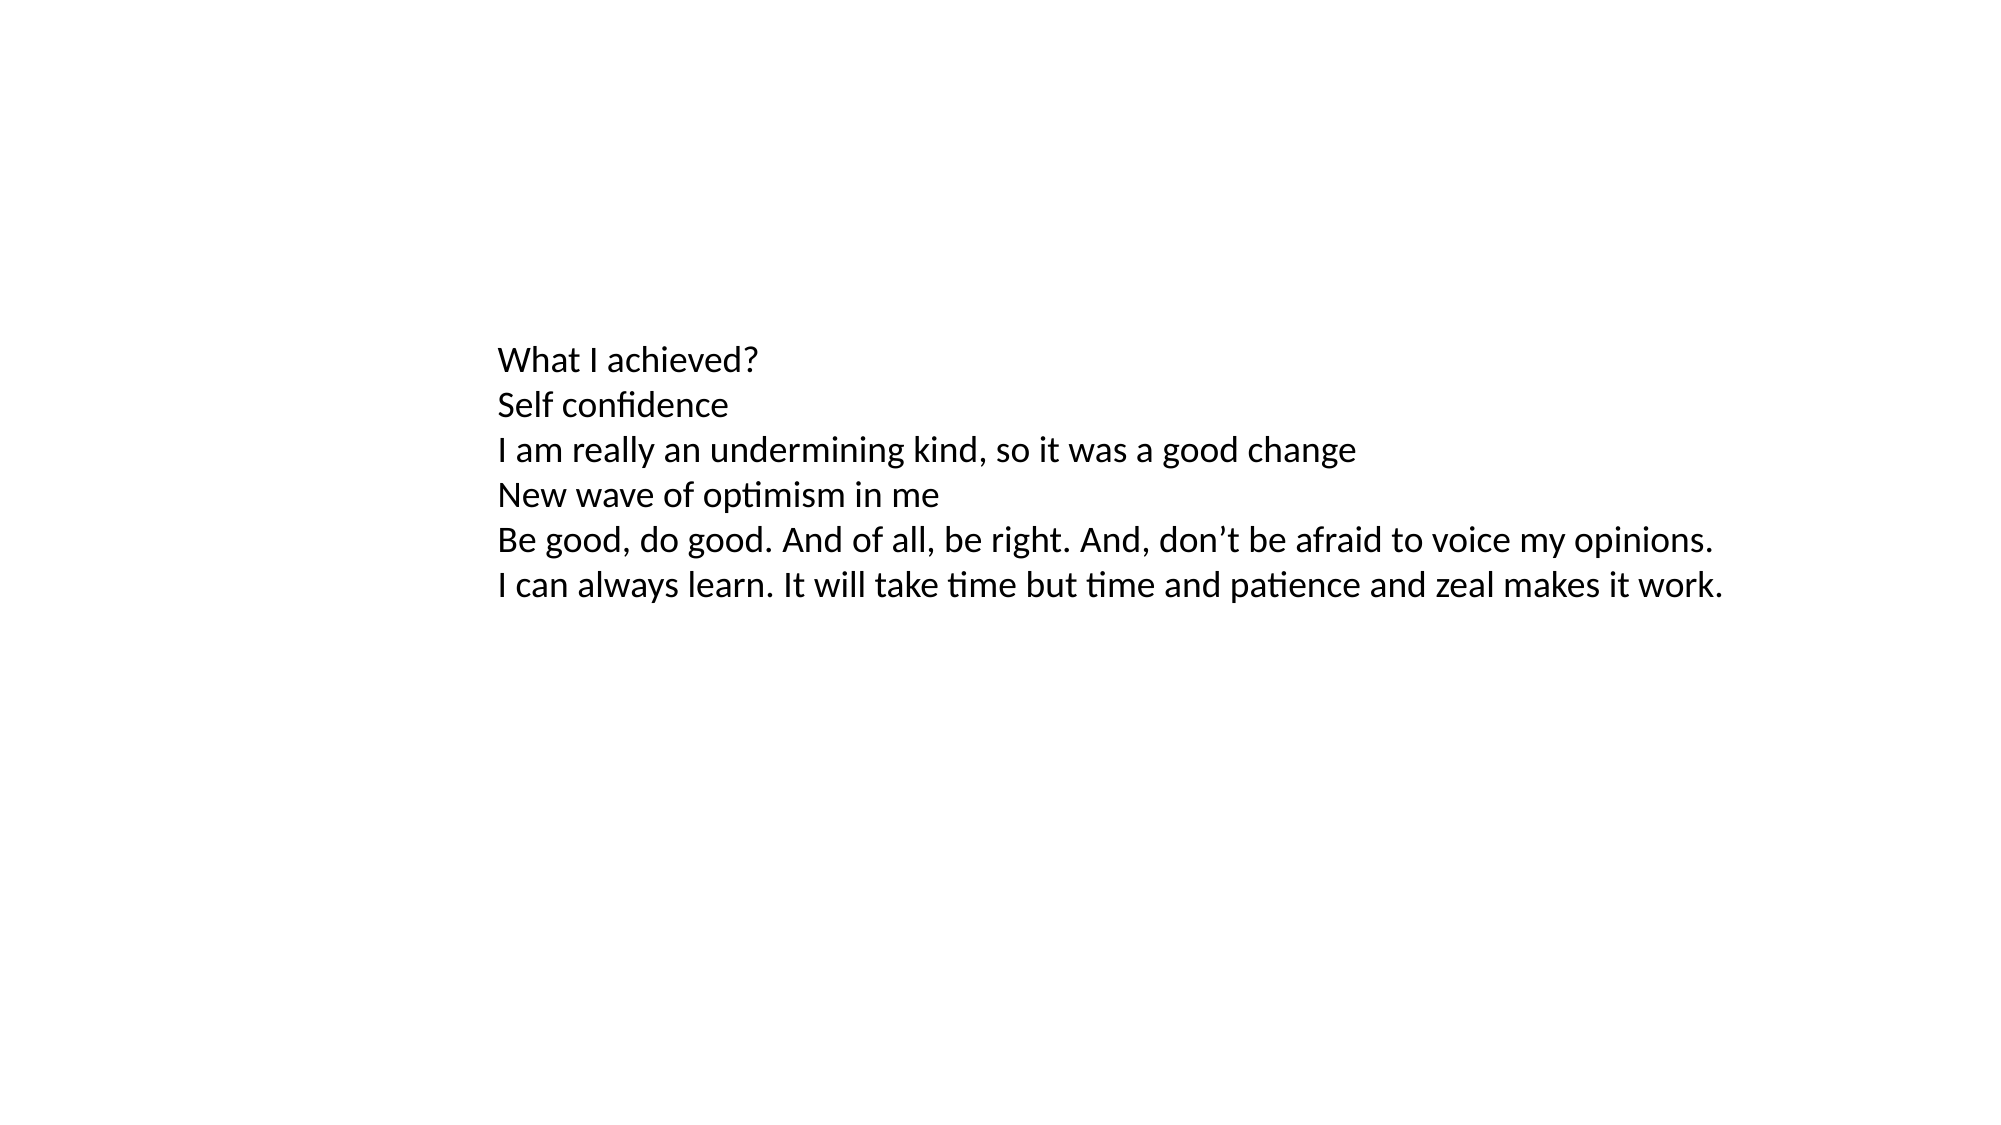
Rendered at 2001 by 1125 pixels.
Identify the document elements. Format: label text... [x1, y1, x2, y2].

text_box What I achieved? Self confidence I am really an undermining kind, so it was a good change New wave of optimism in me Be good, do good. And of all, be right. And, don’t be afraid to voice my opinions. I can always learn. It will take time but time and patience and zeal makes it work. [482, 327, 2000, 658]
